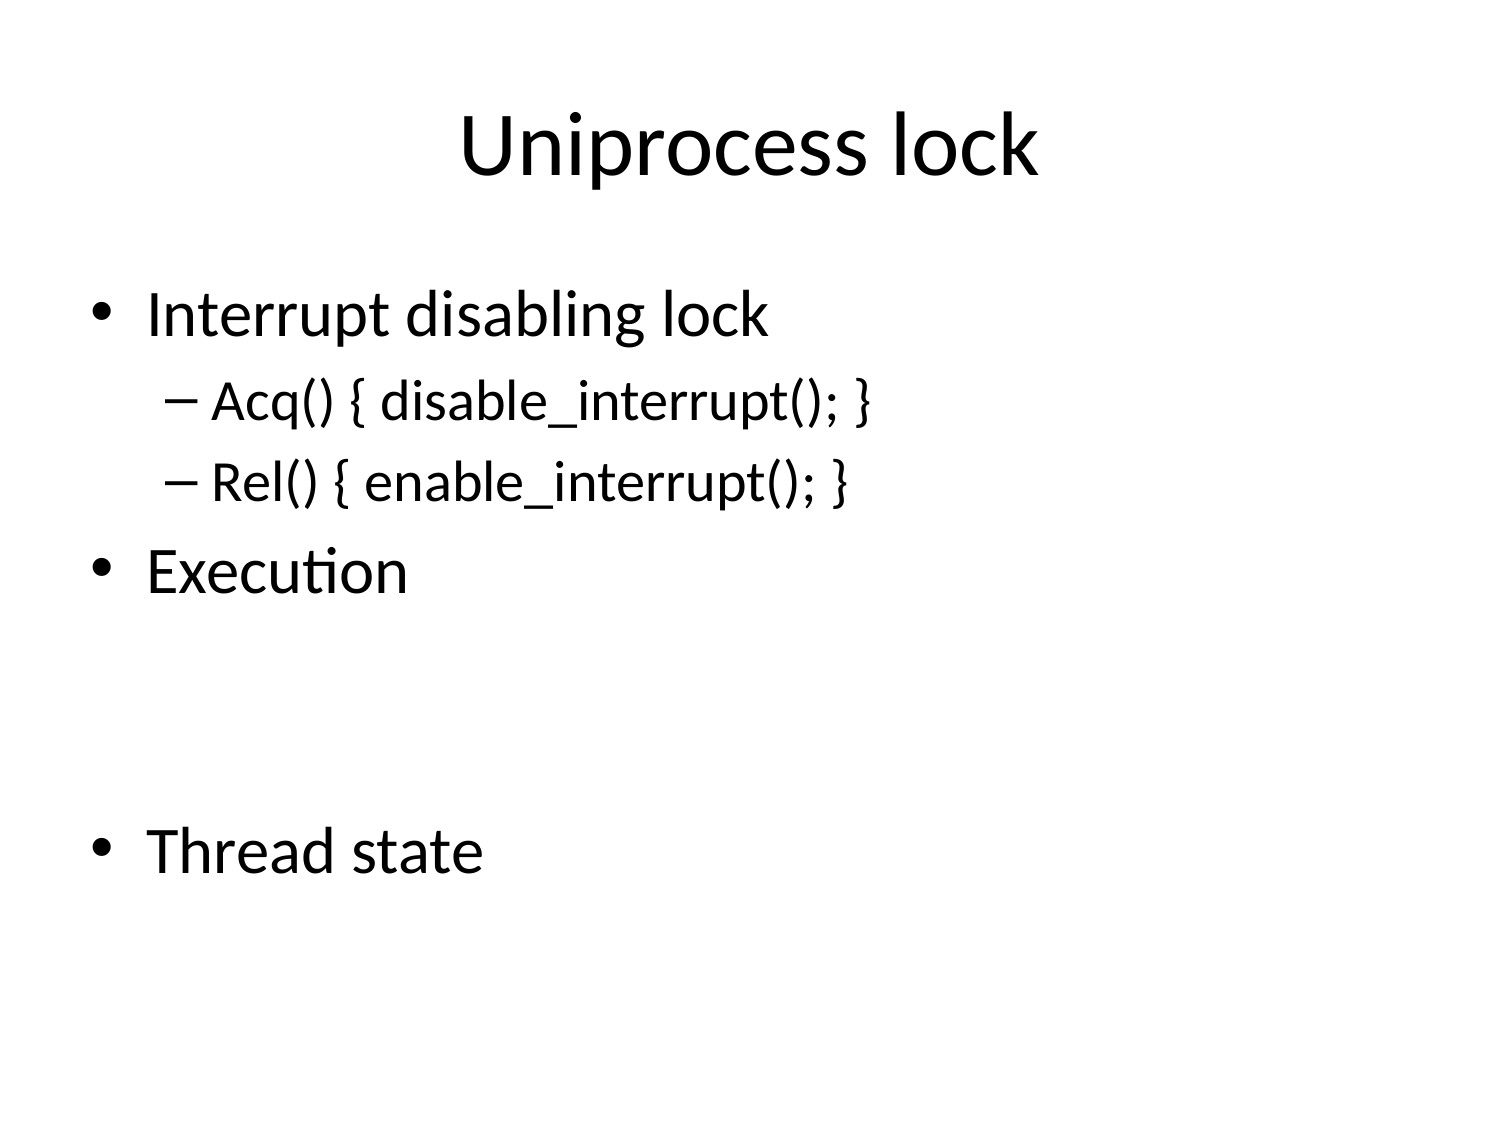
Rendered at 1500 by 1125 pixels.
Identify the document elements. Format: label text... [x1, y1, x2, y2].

title Uniprocess lock [75, 45, 1425, 233]
list Interrupt disabling lock Acq() { disable_interrupt(); } Rel() { enable_interrupt(); } Execution Thread state [75, 262, 1425, 1005]
